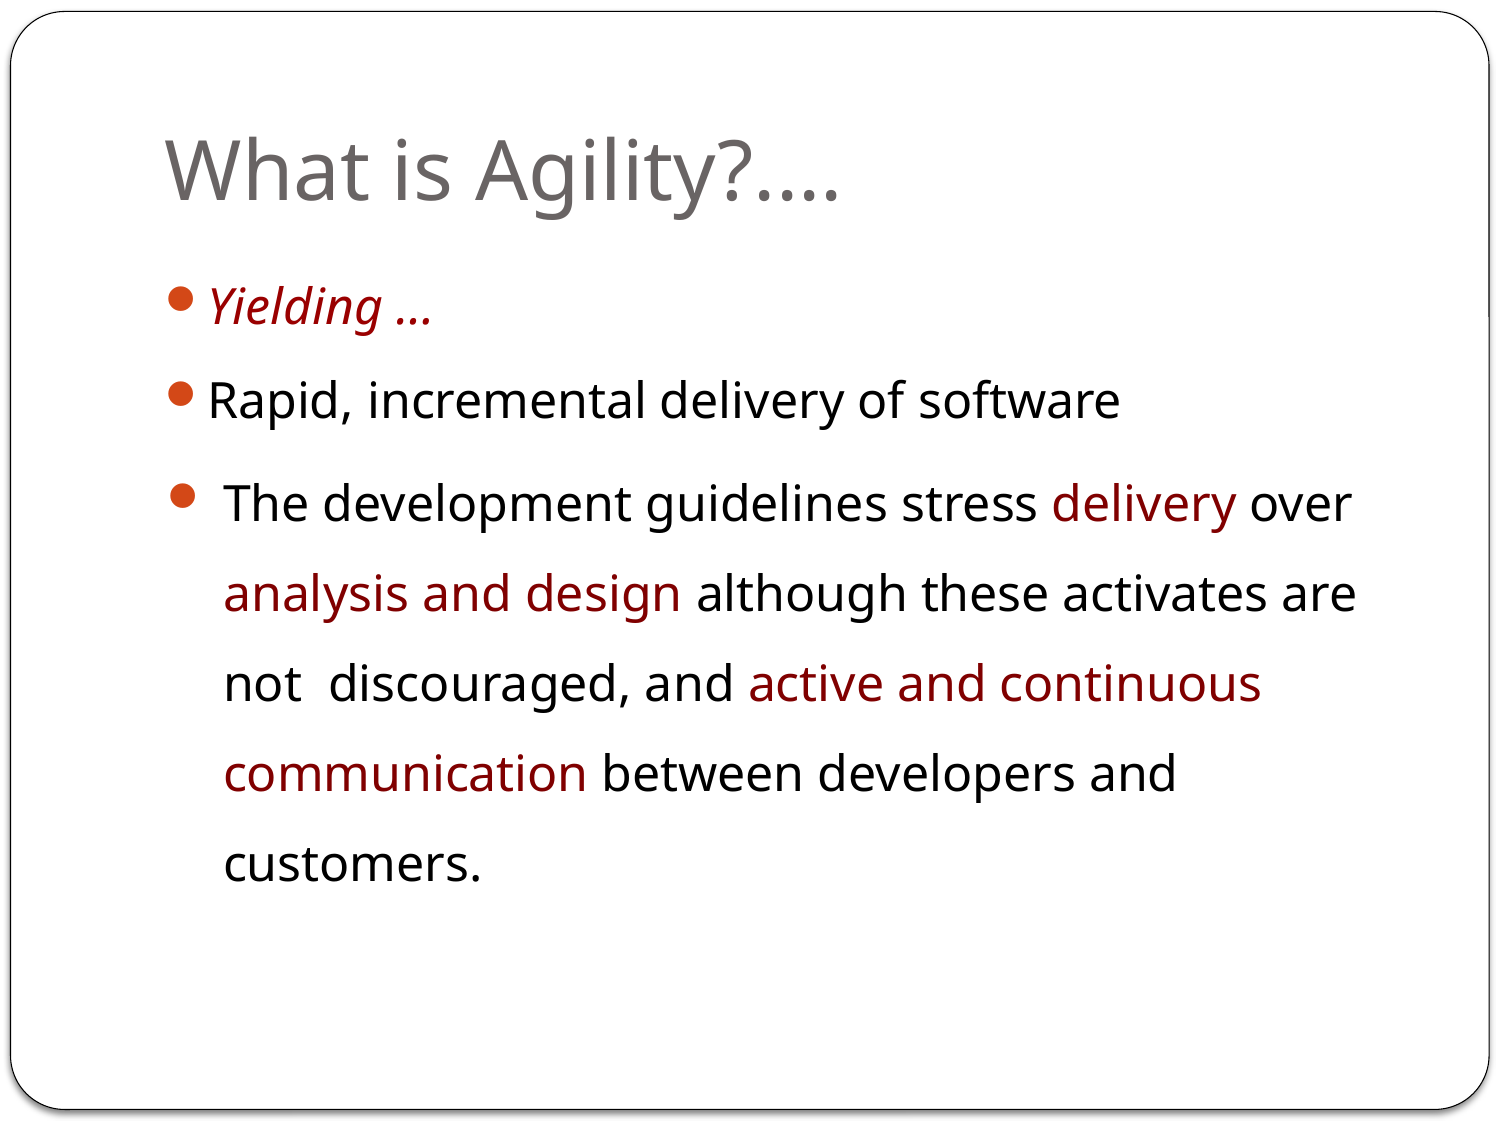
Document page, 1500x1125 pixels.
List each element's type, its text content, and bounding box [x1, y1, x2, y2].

title What is Agility?.... [150, 45, 1425, 233]
list Yielding … Rapid, incremental delivery of software The development guidelines stress delivery over analysis and design although these activates are not discouraged, and active and continuous communication between developers and customers. [150, 237, 1425, 988]
